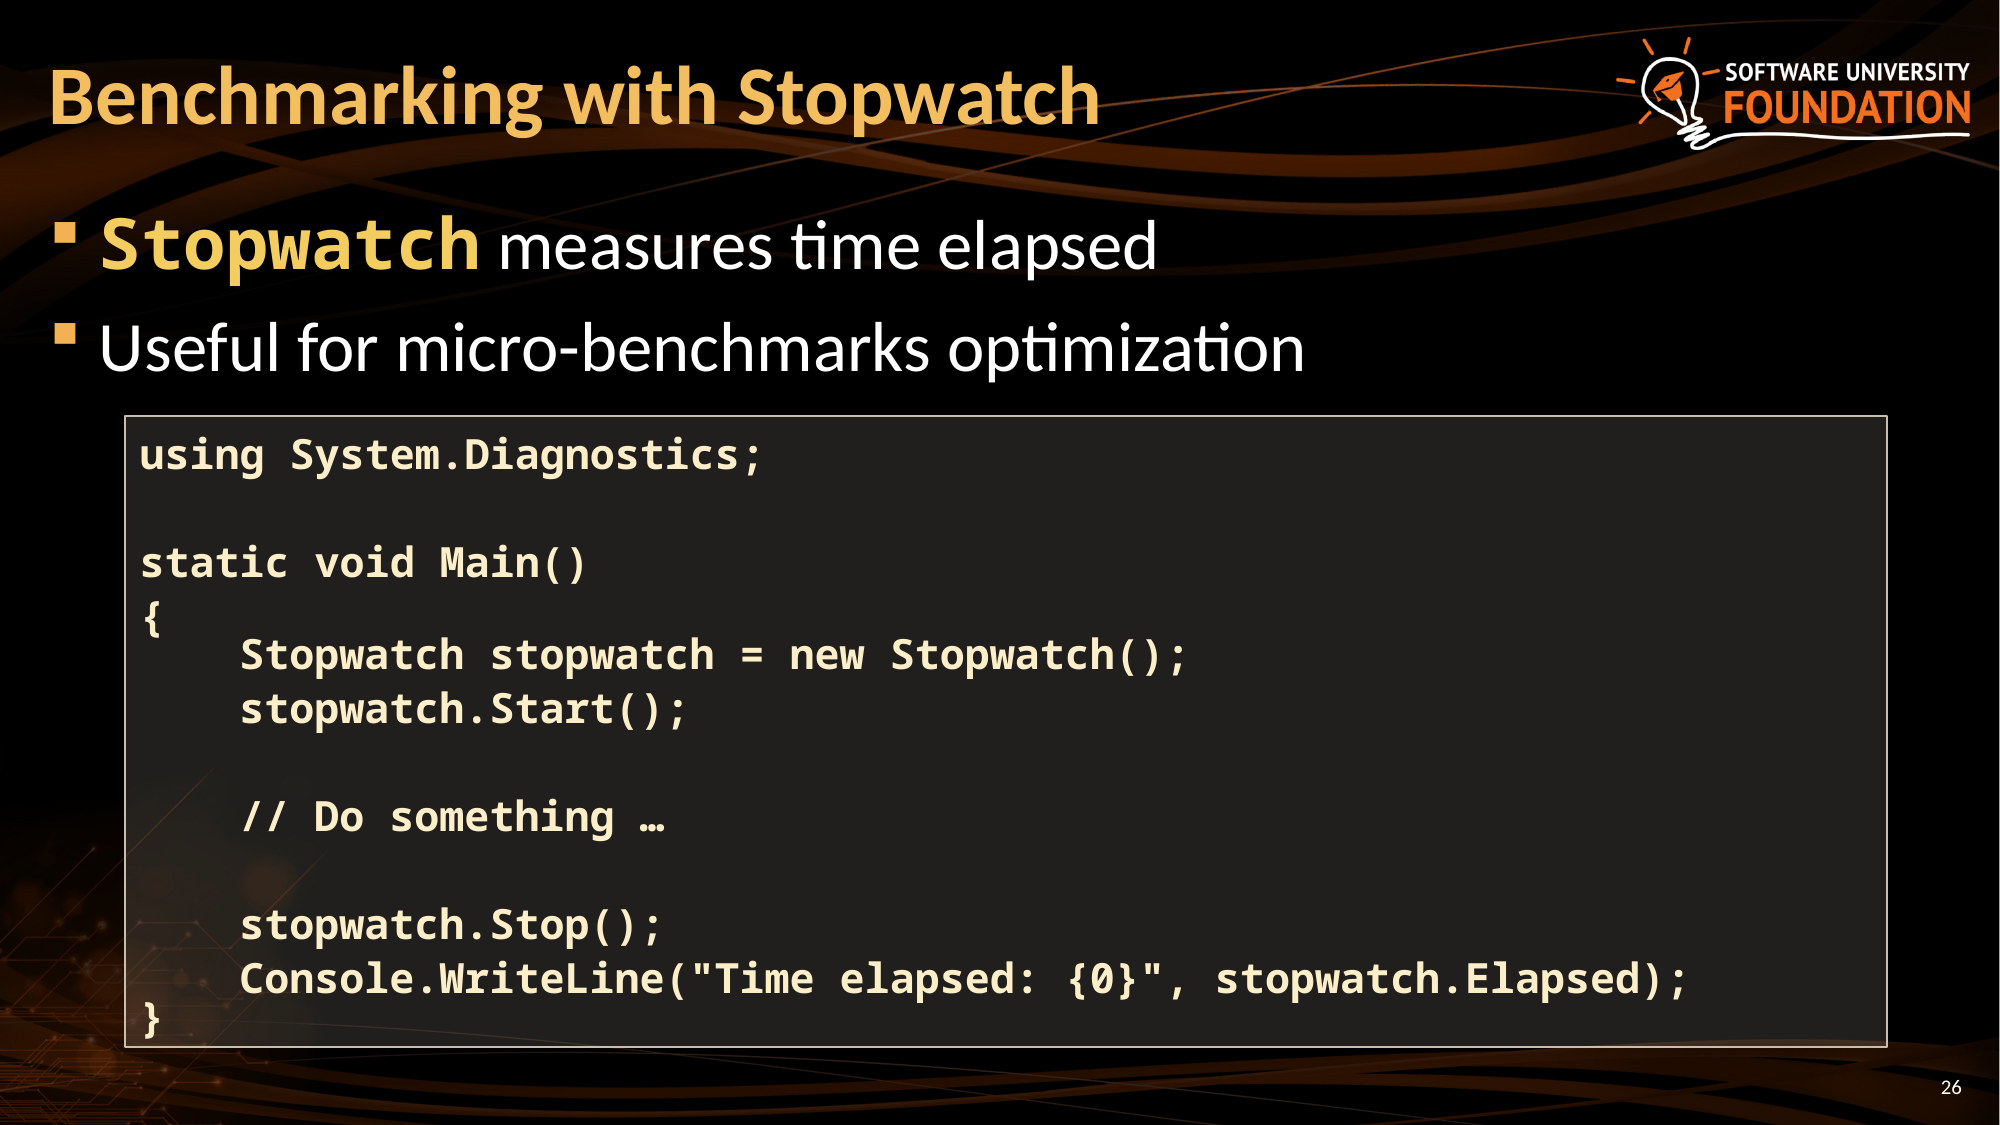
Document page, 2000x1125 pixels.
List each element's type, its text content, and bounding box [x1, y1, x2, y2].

list Stopwatch measures time elapsed Useful for micro-benchmarks optimization [31, 188, 1968, 1103]
title Benchmarking with Stopwatch [30, 6, 1602, 189]
picture [0, 0, 2000, 1125]
text_box using System.Diagnostics; static void Main() { Stopwatch stopwatch = new Stopwatch(); stopwatch.Start(); // Do something … stopwatch.Stop(); Console.WriteLine("Time elapsed: {0}", stopwatch.Elapsed); } [124, 415, 1888, 1048]
